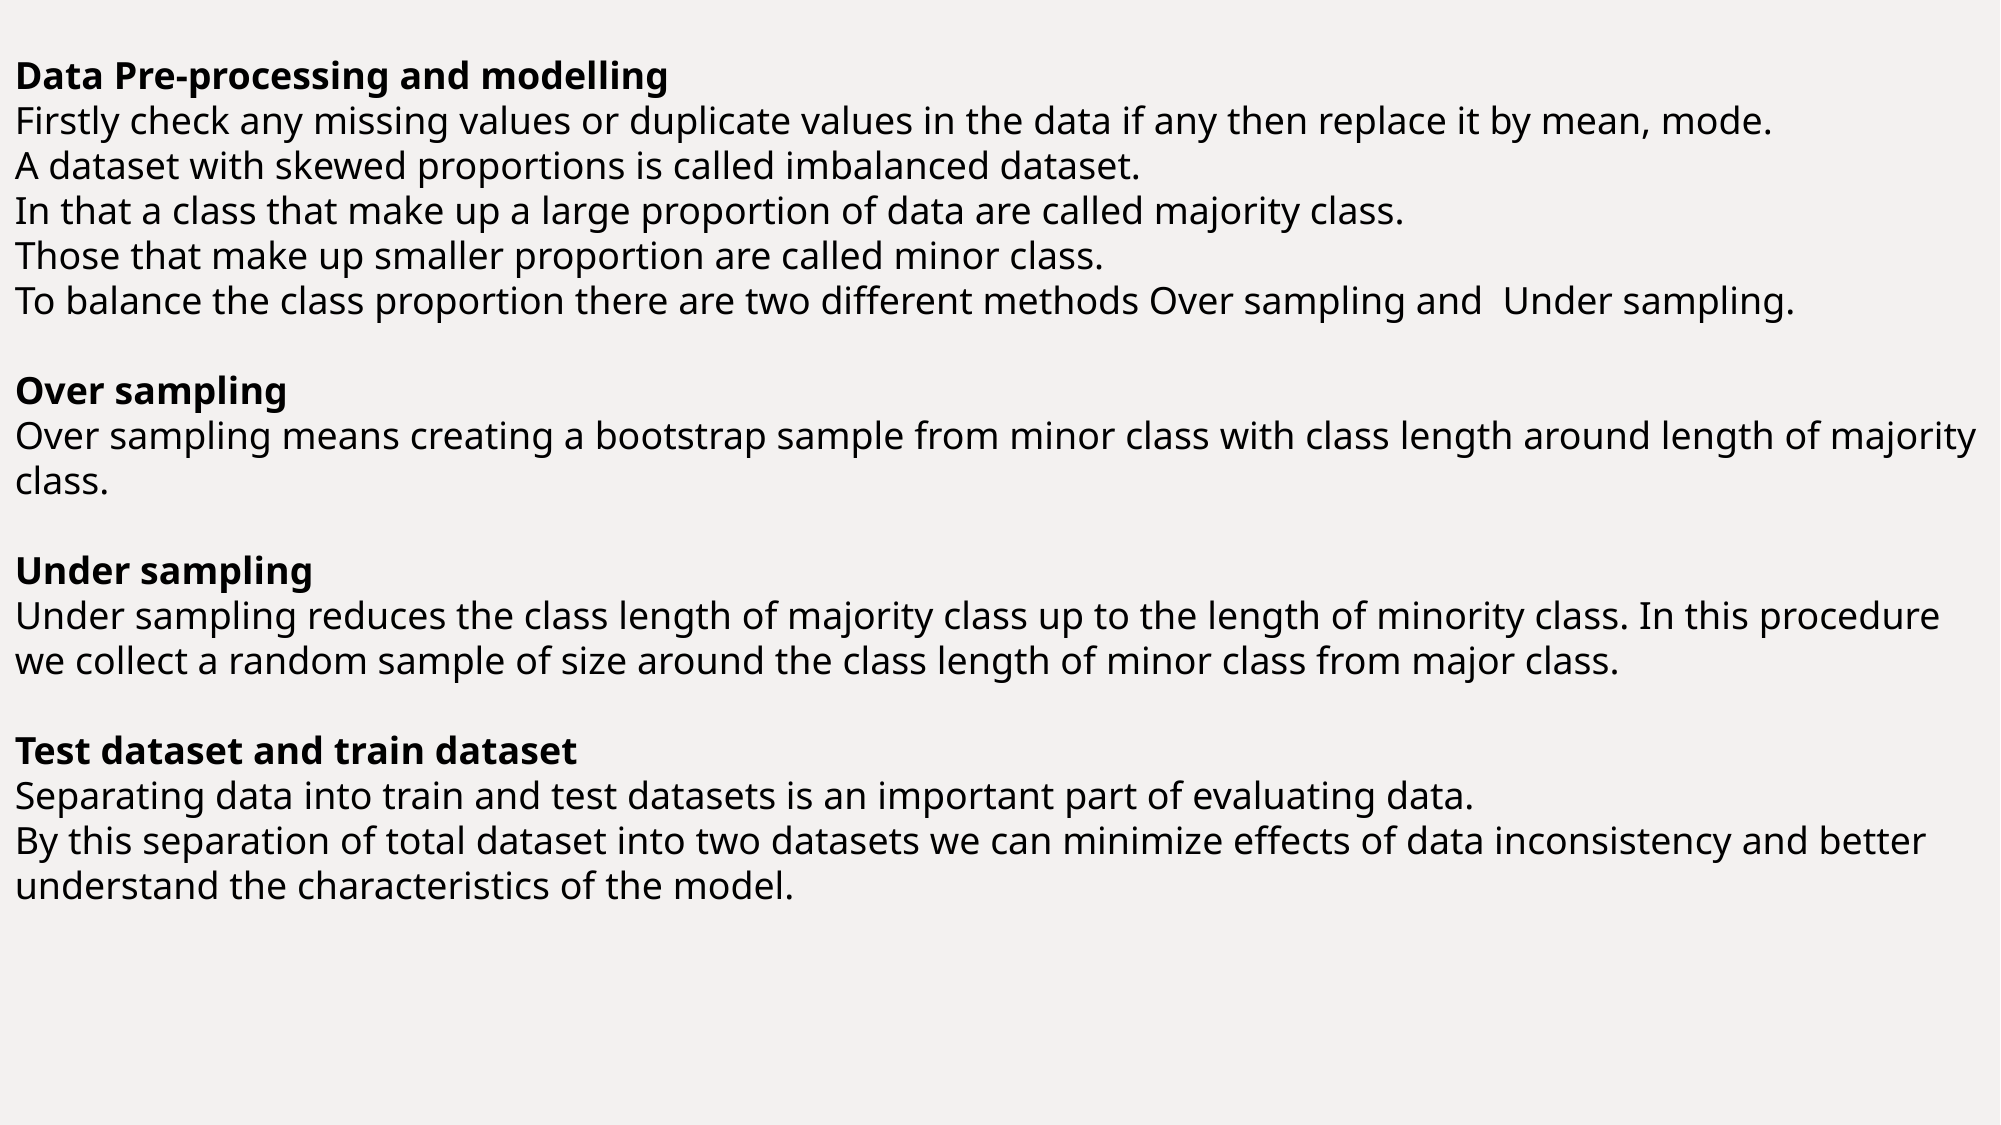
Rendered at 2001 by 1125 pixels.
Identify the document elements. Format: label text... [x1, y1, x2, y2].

text_box Data Pre-processing and modelling Firstly check any missing values or duplicate values in the data if any then replace it by mean, mode. A dataset with skewed proportions is called imbalanced dataset. In that a class that make up a large proportion of data are called majority class. Those that make up smaller proportion are called minor class. To balance the class proportion there are two different methods Over sampling and Under sampling. Over sampling Over sampling means creating a bootstrap sample from minor class with class length around length of majority class. Under sampling Under sampling reduces the class length of majority class up to the length of minority class. In this procedure we collect a random sample of size around the class length of minor class from major class. Test dataset and train dataset Separating data into train and test datasets is an important part of evaluating data. By this separation of total dataset into two datasets we can minimize effects of data inconsistency and better understand the characteristics of the model. [0, 0, 2000, 1005]
